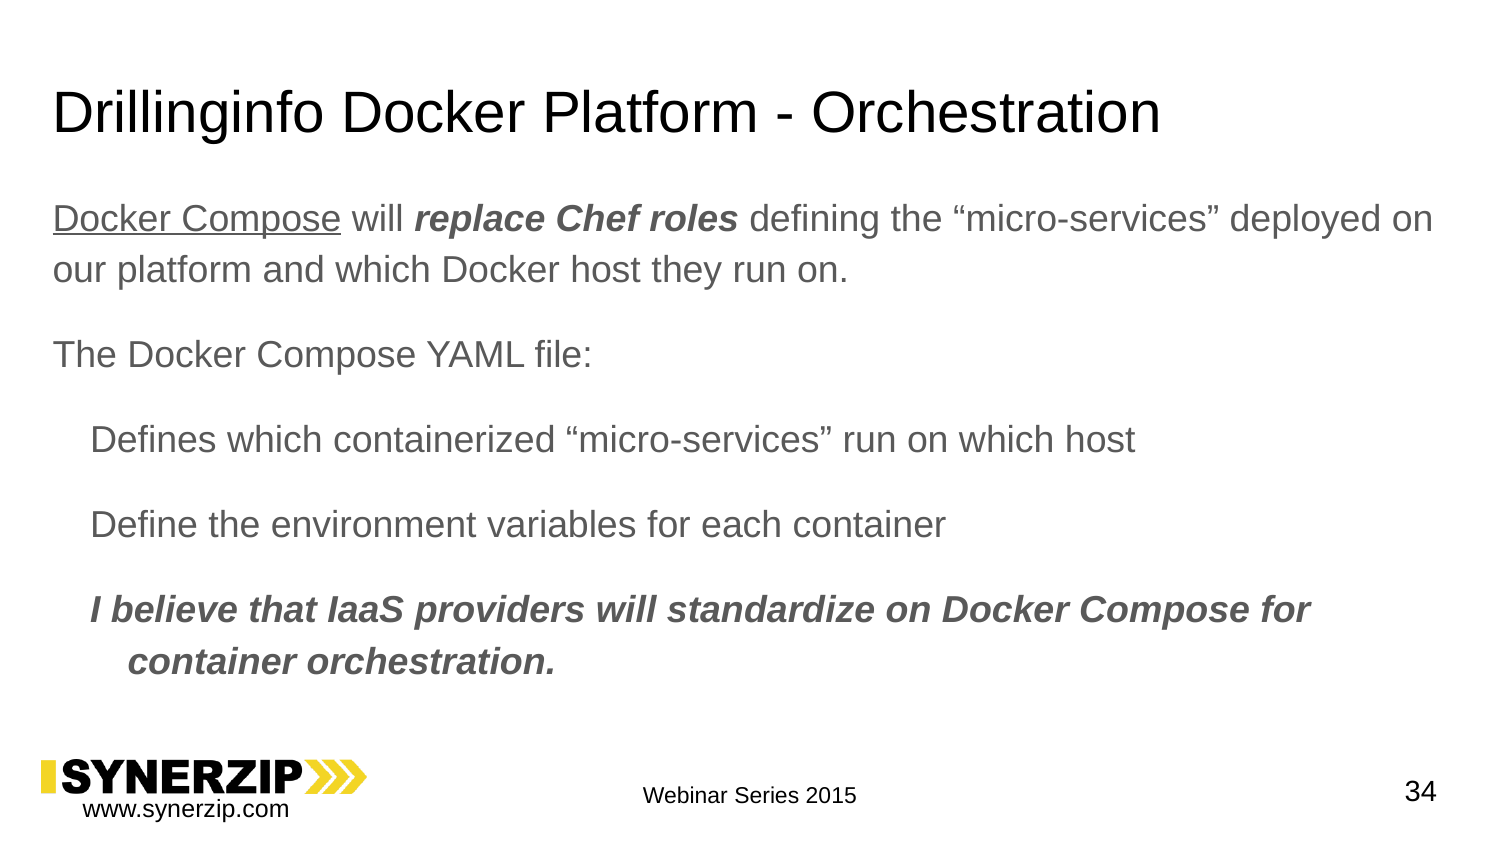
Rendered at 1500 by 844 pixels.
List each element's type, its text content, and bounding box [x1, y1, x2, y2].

list Docker Compose will replace Chef roles defining the “micro-services” deployed on our platform and which Docker host they run on. The Docker Compose YAML file: Defines which containerized “micro-services” run on which host Define the environment variables for each container I believe that IaaS providers will standardize on Docker Compose for container orchestration. [37, 171, 1463, 741]
text_box 34 [1389, 764, 1480, 830]
picture [41, 759, 367, 794]
title Drillinginfo Docker Platform - Orchestration [37, 59, 1462, 160]
